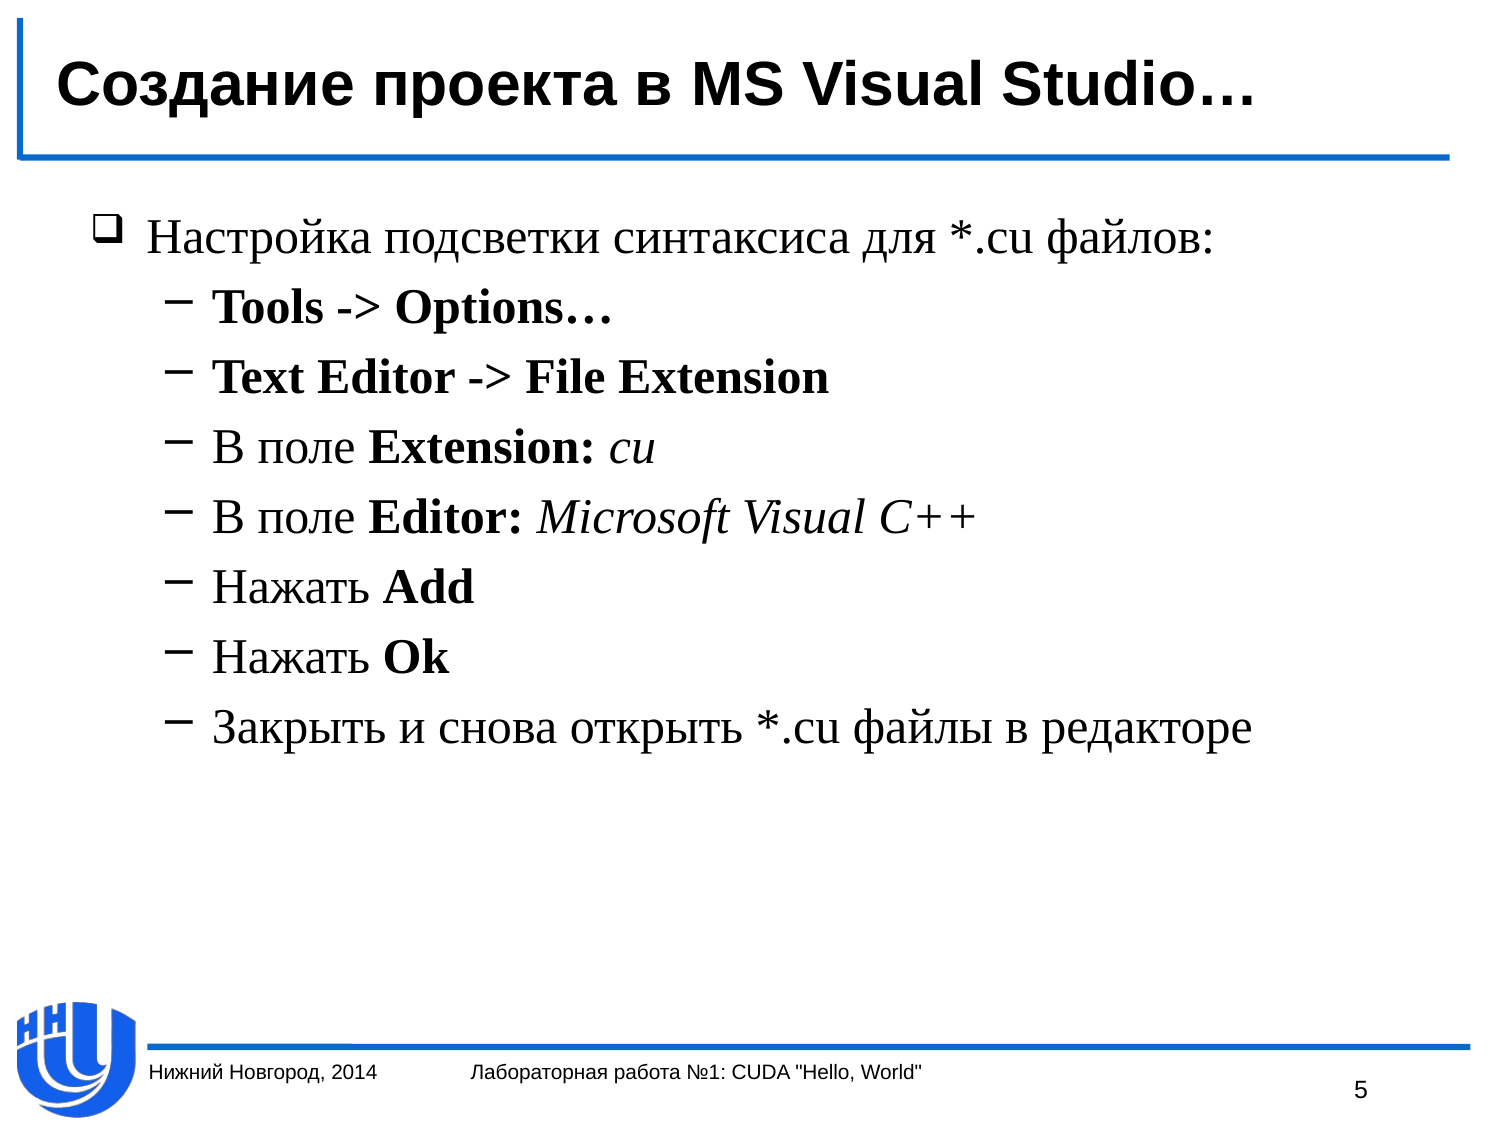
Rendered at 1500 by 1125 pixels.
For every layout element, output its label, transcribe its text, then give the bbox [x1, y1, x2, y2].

footer Лабораторная работа №1: CUDA "Hello, World" [455, 1051, 1329, 1125]
title Создание проекта в MS Visual Studio… [41, 33, 1417, 127]
slide_number Нижний Новгород, 2014 [133, 1051, 445, 1125]
list Настройка подсветки синтаксиса для *.cu файлов: Tools -> Options… Text Editor -> File Extension В поле Extension: cu В поле Editor: Microsoft Visual C++ Нажать Add Нажать Ok Закрыть и снова открыть *.cu файлы в редакторе [74, 196, 1426, 1012]
slide_number 5 [1338, 1051, 1482, 1125]
picture [17, 1002, 148, 1118]
